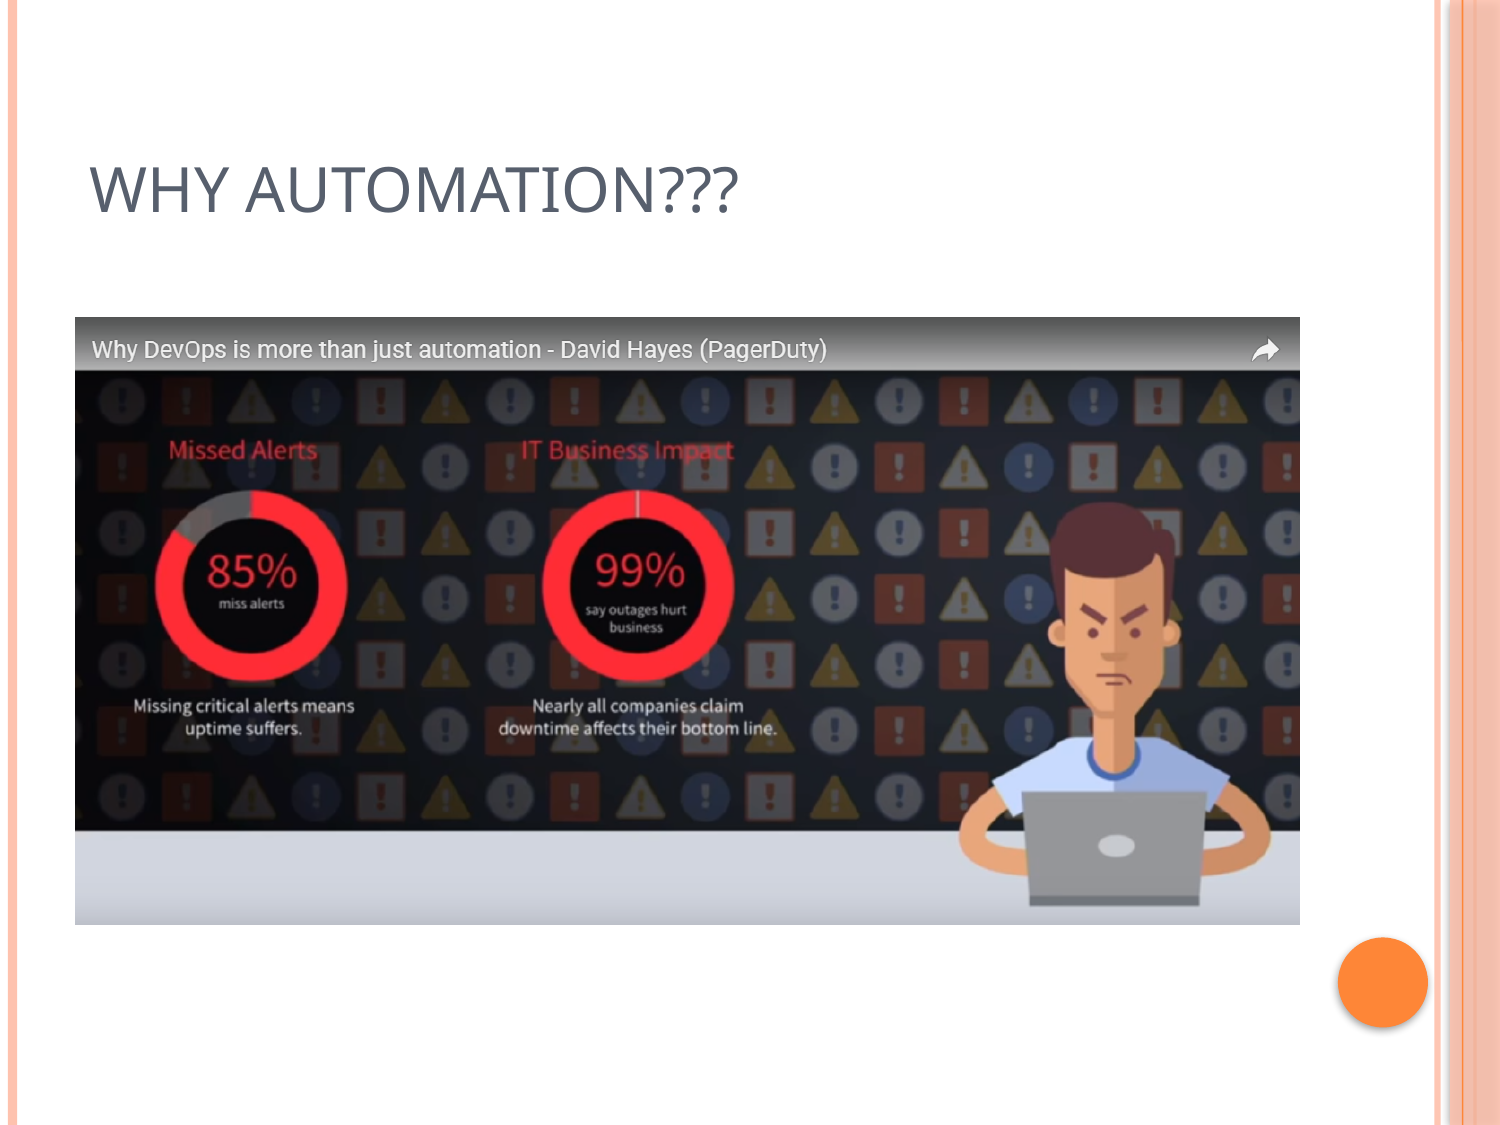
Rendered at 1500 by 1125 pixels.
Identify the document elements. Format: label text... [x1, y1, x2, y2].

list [74, 299, 1401, 926]
title Why automation??? [75, 45, 1300, 233]
